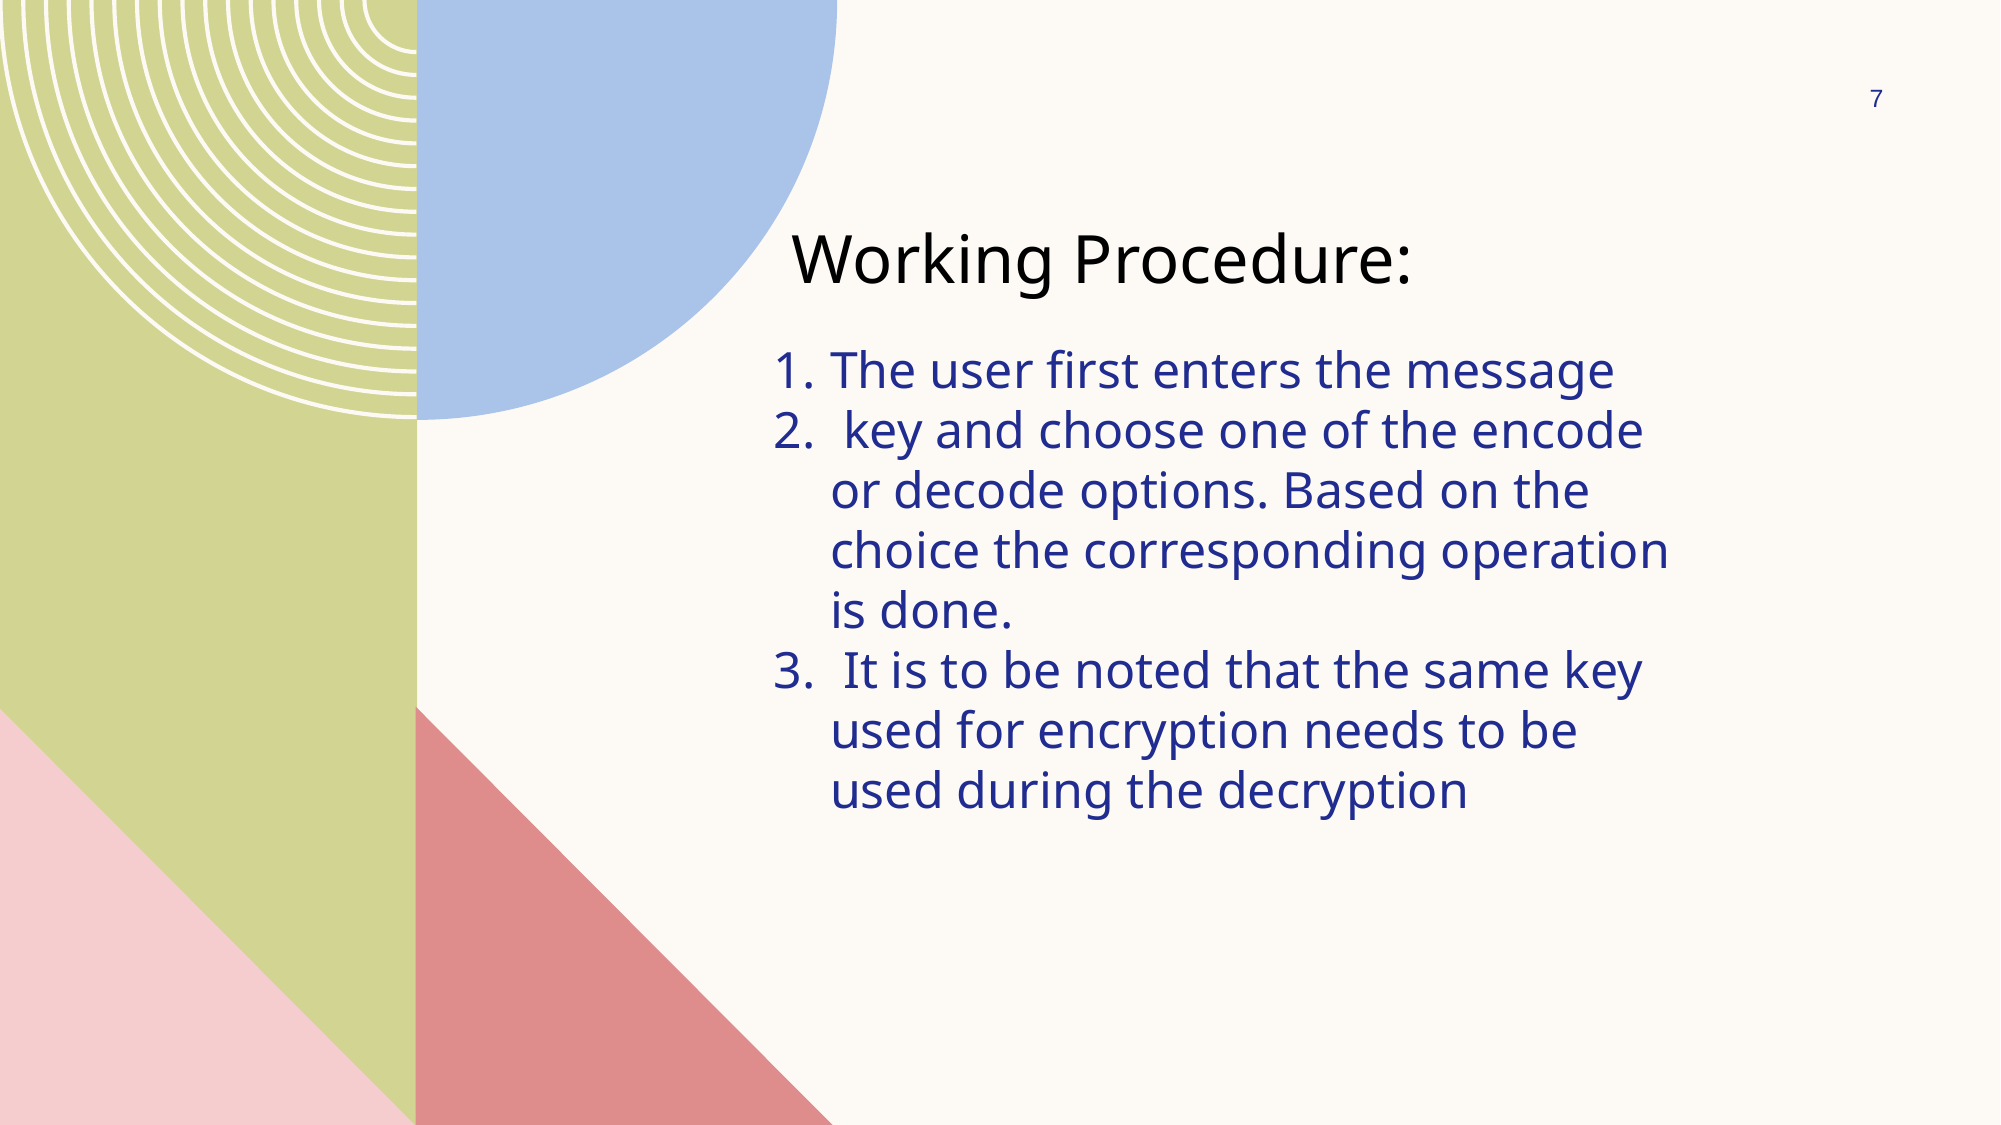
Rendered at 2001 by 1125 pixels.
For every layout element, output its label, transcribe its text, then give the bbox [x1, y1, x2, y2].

text_box Working Procedure: [777, 209, 1616, 305]
text_box The user first enters the message key and choose one of the encode or decode options. Based on the choice the corresponding operation is done. It is to be noted that the same key used for encryption needs to be used during the decryption [759, 330, 1712, 826]
slide_number 7 [1795, 75, 1958, 120]
